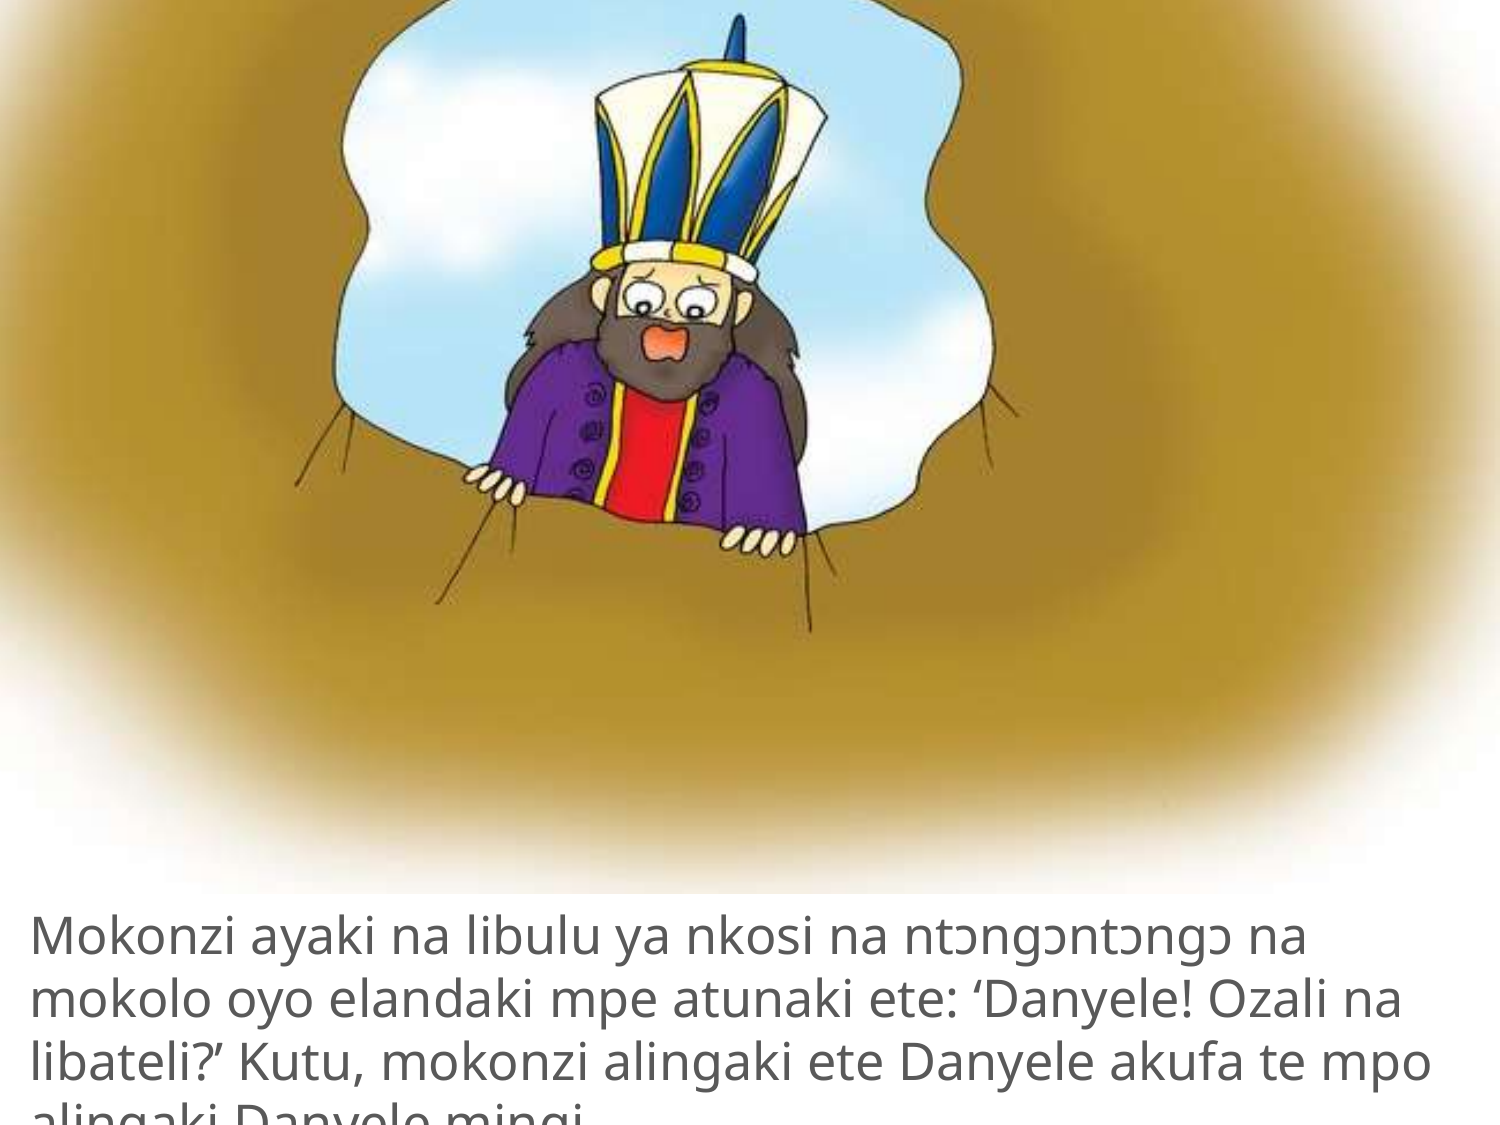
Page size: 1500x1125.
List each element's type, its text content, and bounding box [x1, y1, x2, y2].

picture [0, 0, 1500, 894]
text_box Mokonzi ayaki na libulu ya nkosi na ntɔngɔntɔngɔ na mokolo oyo elandaki mpe atunaki ete: ‘Danyele! Ozali na libateli?’ Kutu, mokonzi alingaki ete Danyele akufa te mpo alingaki Danyele mingi. [14, 900, 1500, 1125]
